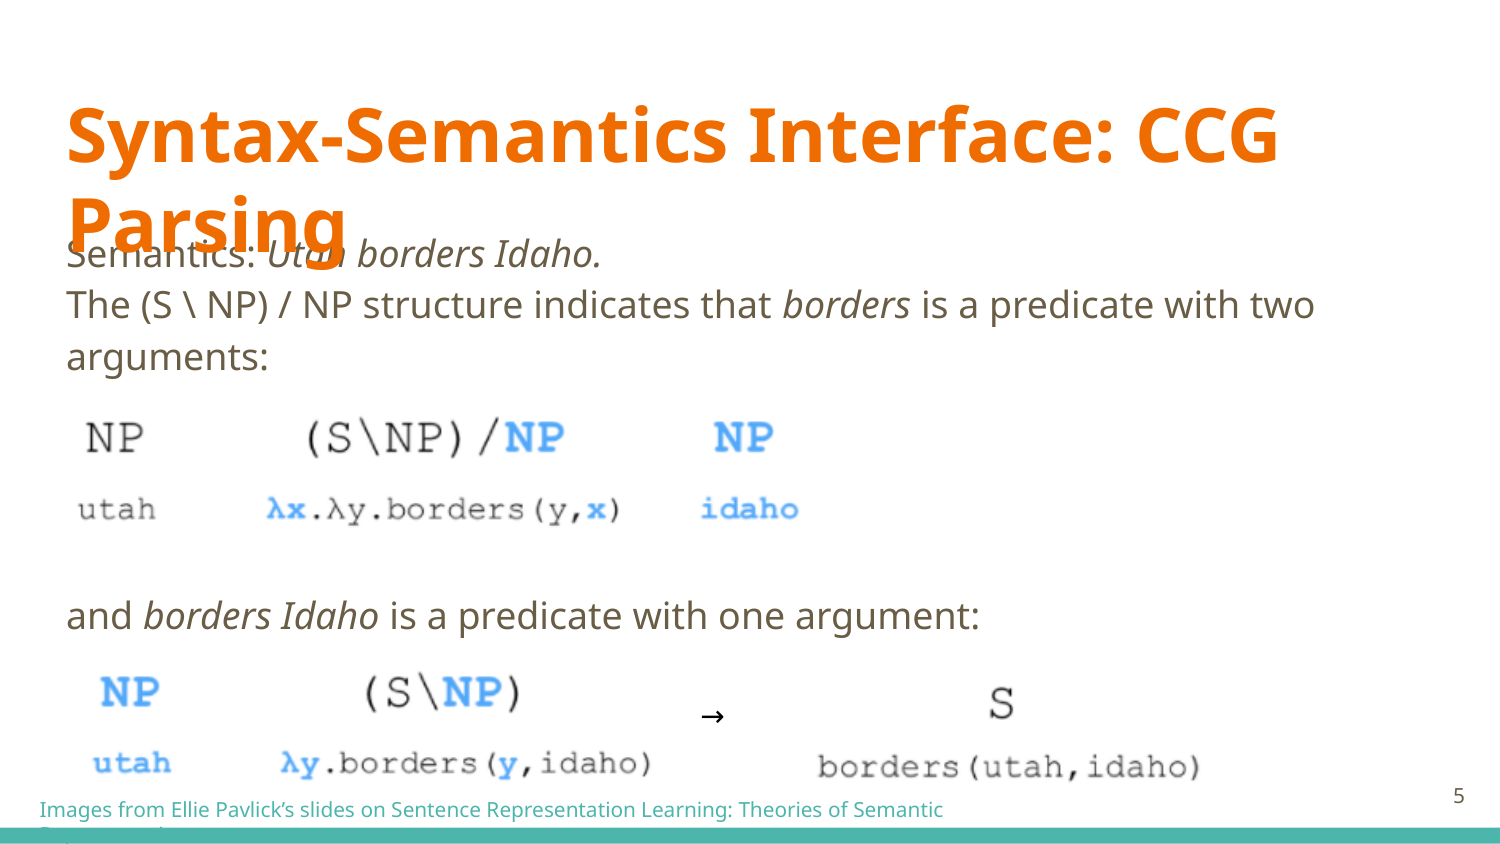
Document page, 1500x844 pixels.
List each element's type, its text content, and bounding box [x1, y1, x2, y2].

list Semantics: Utah borders Idaho. The (S \ NP) / NP structure indicates that borders is a predicate with two arguments: and borders Idaho is a predicate with one argument: [51, 207, 1449, 750]
picture [50, 401, 829, 542]
title Syntax-Semantics Interface: CCG Parsing [51, 72, 1449, 189]
text_box → [685, 682, 778, 750]
picture [783, 661, 1237, 802]
picture [50, 653, 678, 810]
slide_number ‹#› [1389, 764, 1480, 830]
text_box Images from Ellie Pavlick’s slides on Sentence Representation Learning: Theories of Semantic Representation [24, 782, 1100, 830]
